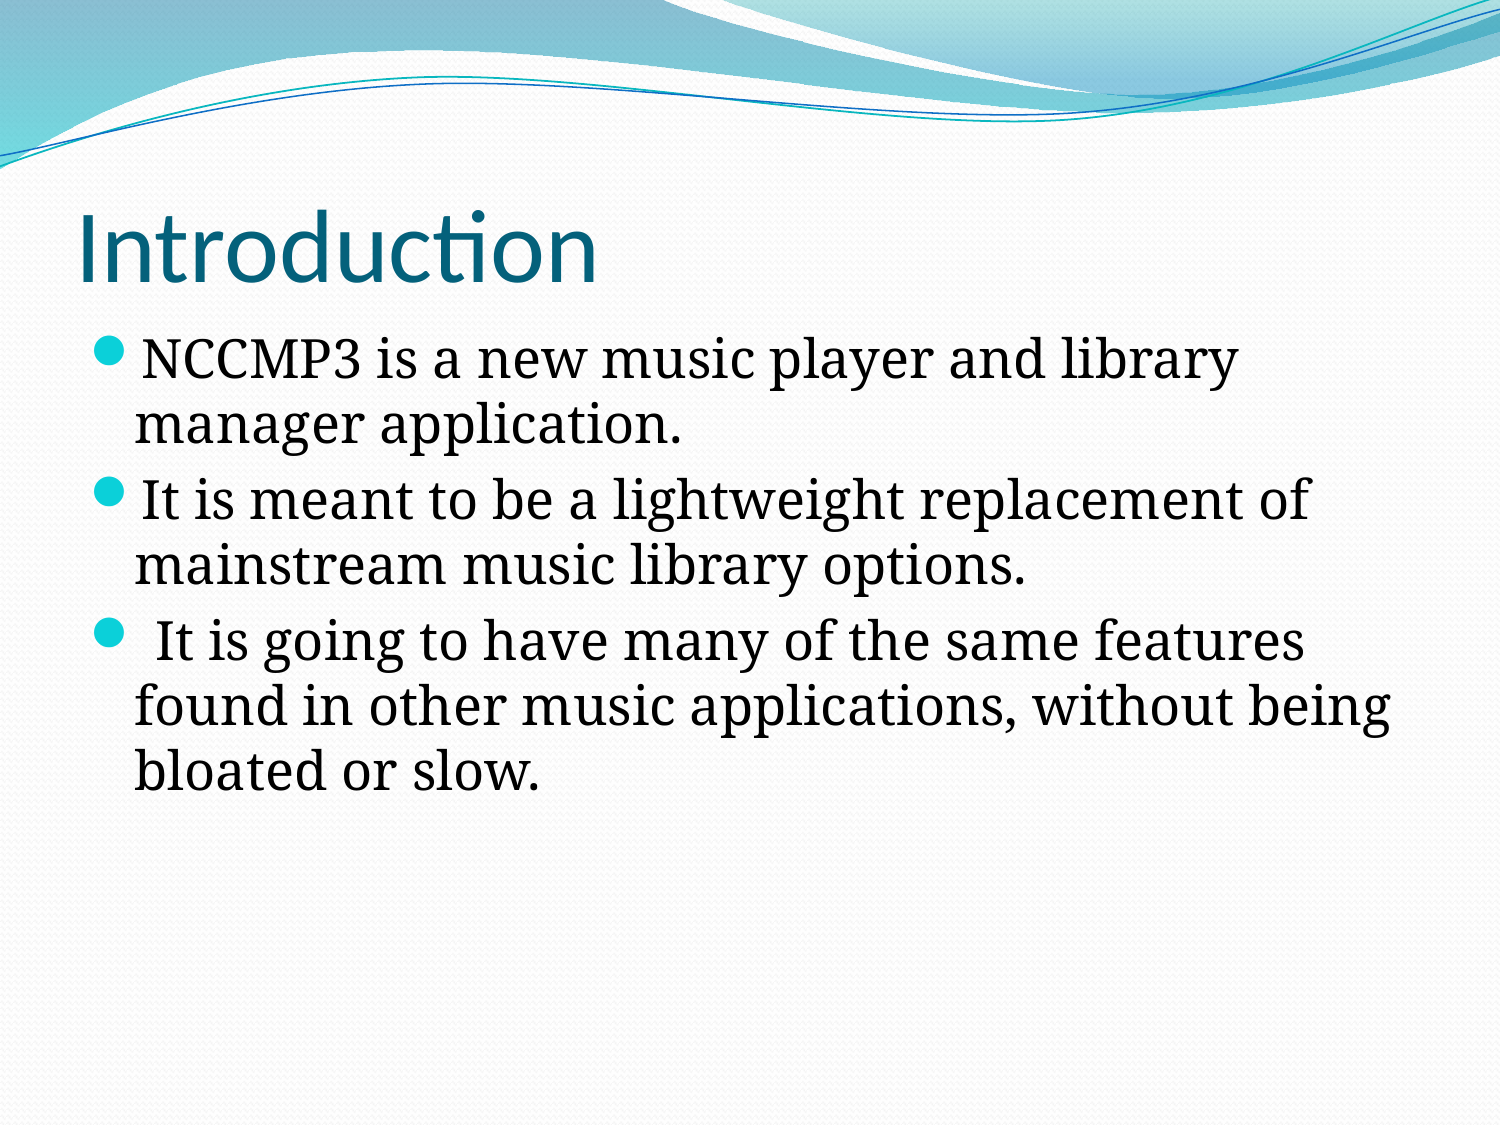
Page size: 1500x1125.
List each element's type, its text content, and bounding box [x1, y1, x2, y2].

title Introduction [75, 115, 1425, 303]
list NCCMP3 is a new music player and library manager application. It is meant to be a lightweight replacement of mainstream music library options. It is going to have many of the same features found in other music applications, without being bloated or slow. [75, 317, 1425, 1038]
